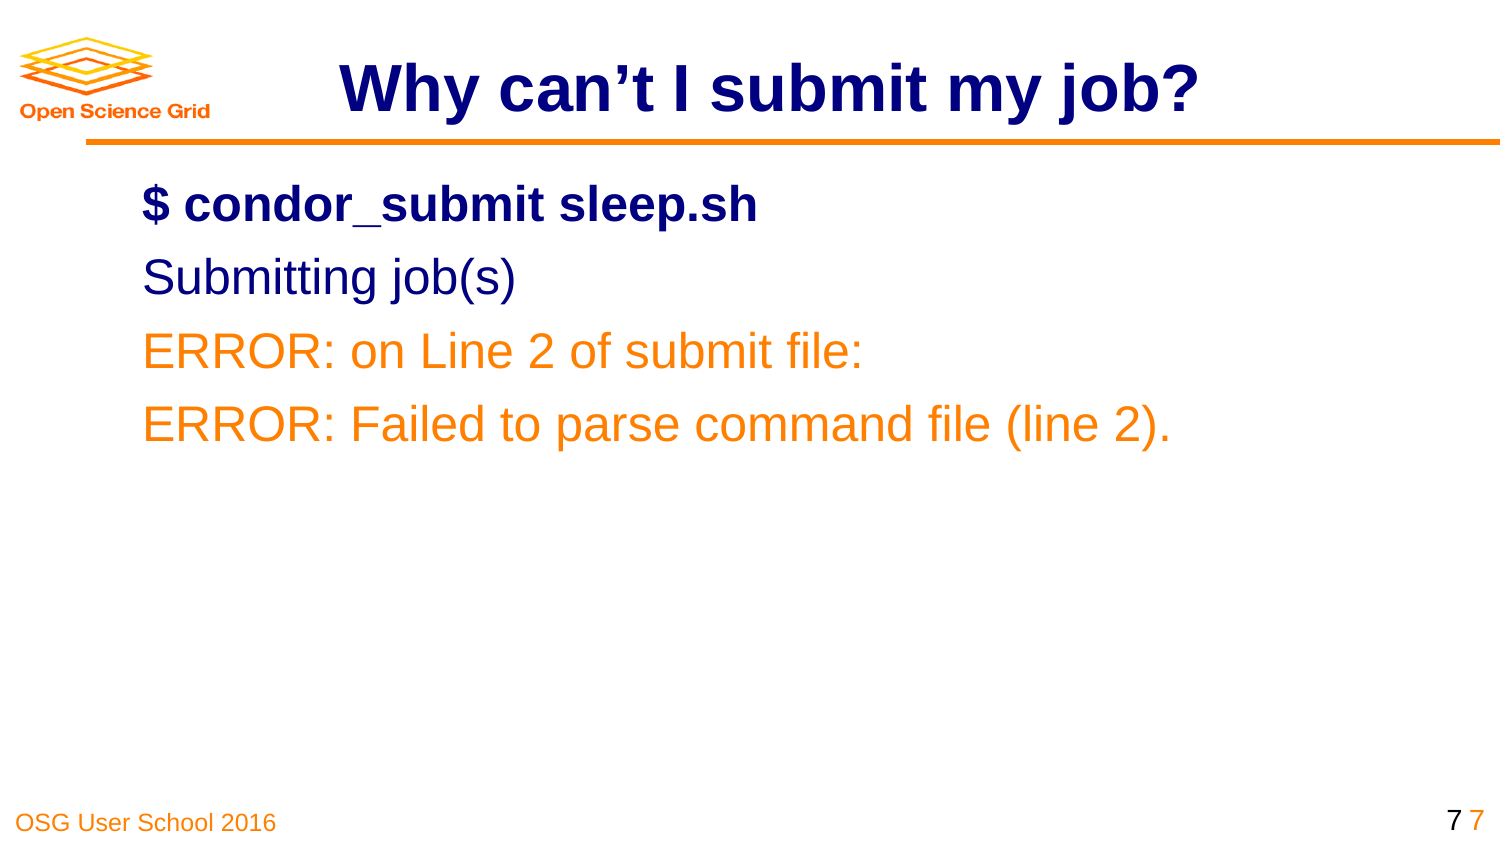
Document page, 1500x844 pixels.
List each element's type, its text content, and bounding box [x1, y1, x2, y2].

slide_number ‹#› [1431, 787, 1500, 844]
title Why can’t I submit my job? [201, 14, 1342, 155]
picture [0, 20, 201, 134]
list $ condor_submit sleep.sh Submitting job(s) ERROR: on Line 2 of submit file: ERROR: Failed to parse command file (line 2). [127, 164, 1403, 741]
